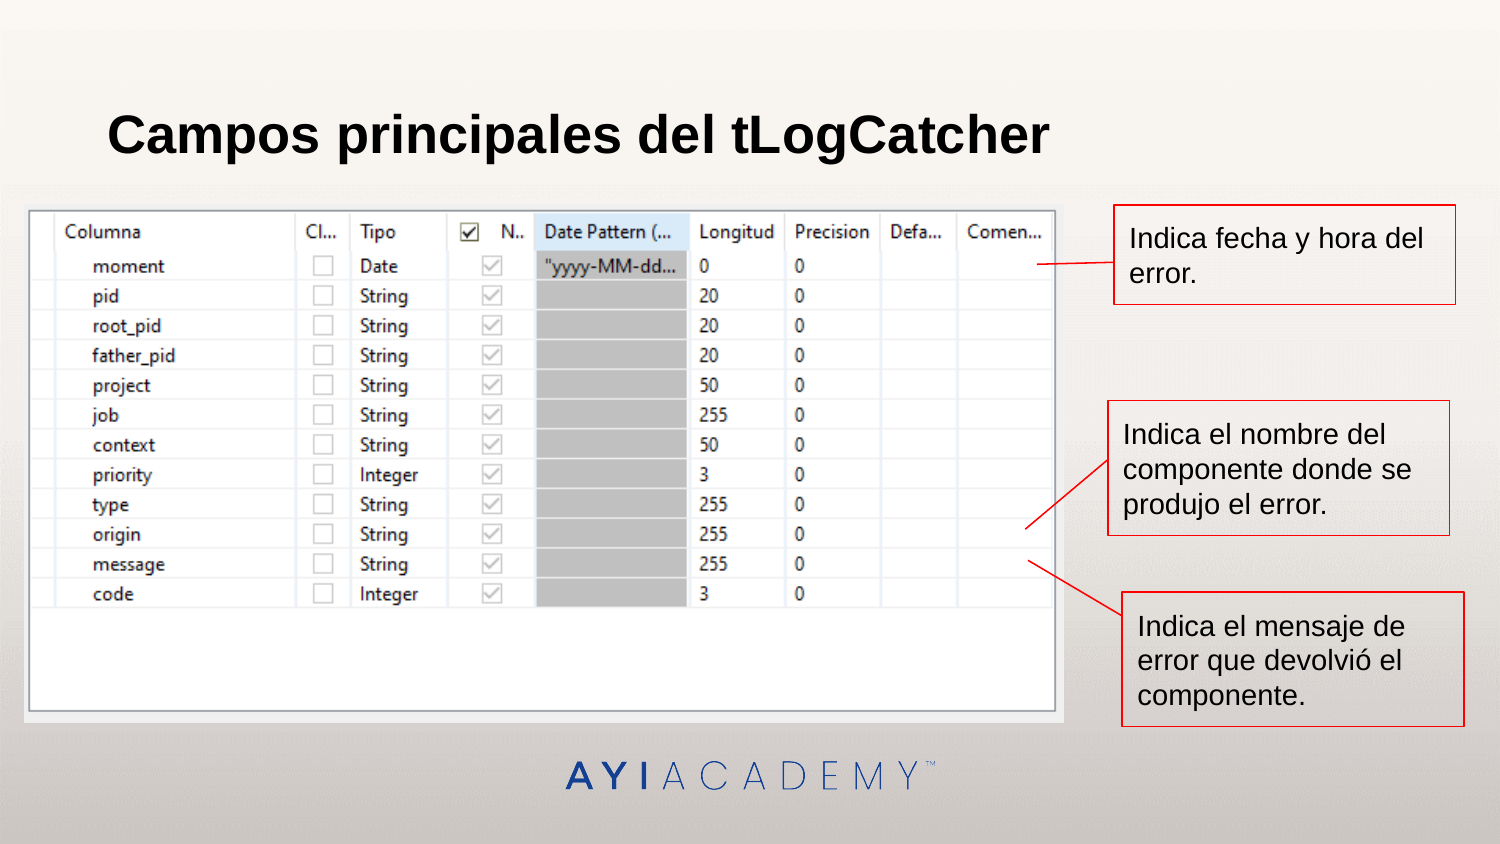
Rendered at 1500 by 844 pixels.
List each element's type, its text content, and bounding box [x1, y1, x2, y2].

text_box Indica el nombre del componente donde se produjo el error. [1107, 400, 1450, 536]
text_box Indica el mensaje de error que devolvió el componente. [1122, 591, 1464, 727]
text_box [1036, 261, 1115, 265]
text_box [1027, 560, 1123, 617]
text_box Indica fecha y hora del error. [1114, 204, 1456, 305]
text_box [1024, 459, 1109, 530]
picture [0, 0, 1500, 844]
text_box Campos principales del tLogCatcher [92, 83, 1220, 179]
